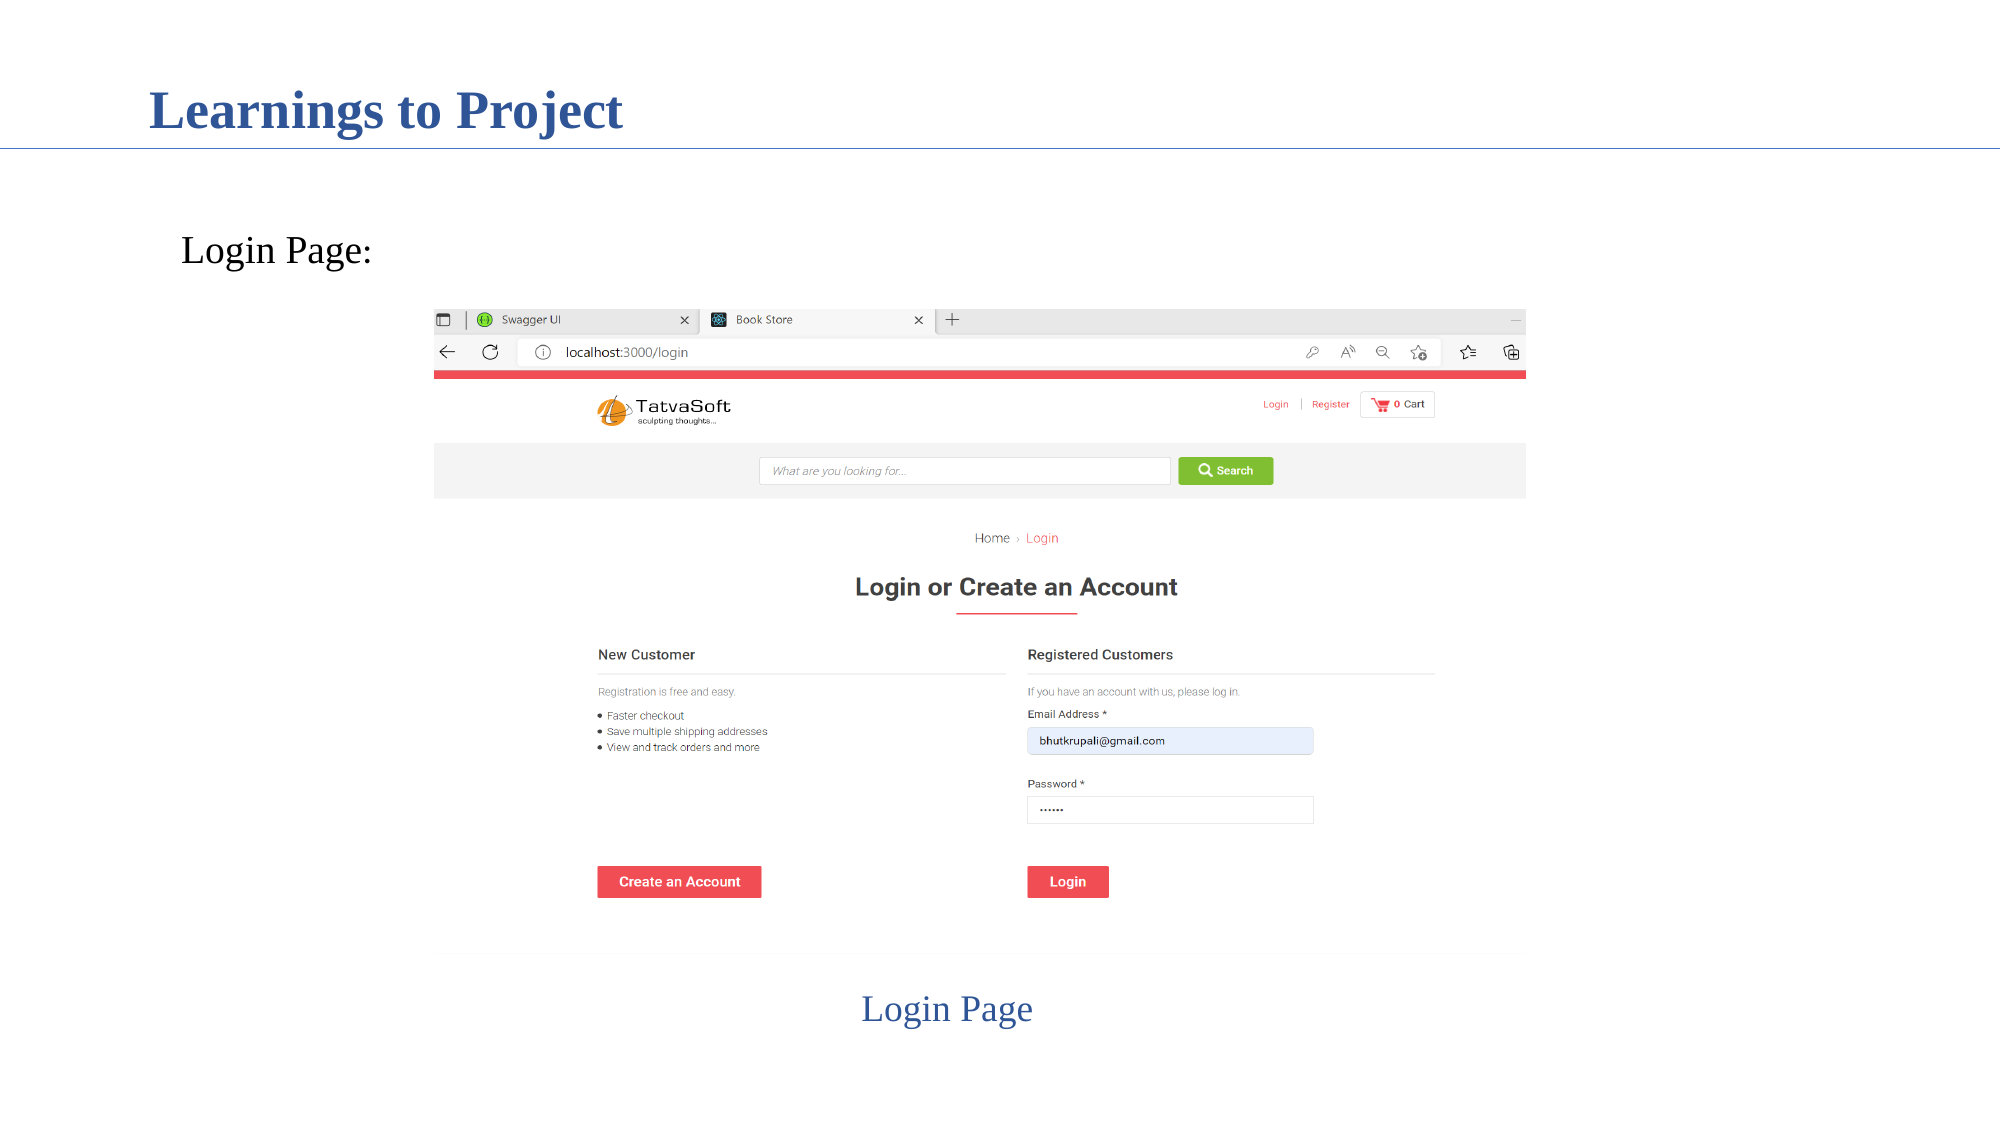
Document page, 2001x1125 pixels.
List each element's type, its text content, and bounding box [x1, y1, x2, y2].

text_box Login Page [846, 976, 1226, 1037]
picture [434, 309, 1526, 954]
text_box Login Page: [166, 216, 696, 279]
text_box Learnings to Project [134, 67, 899, 148]
